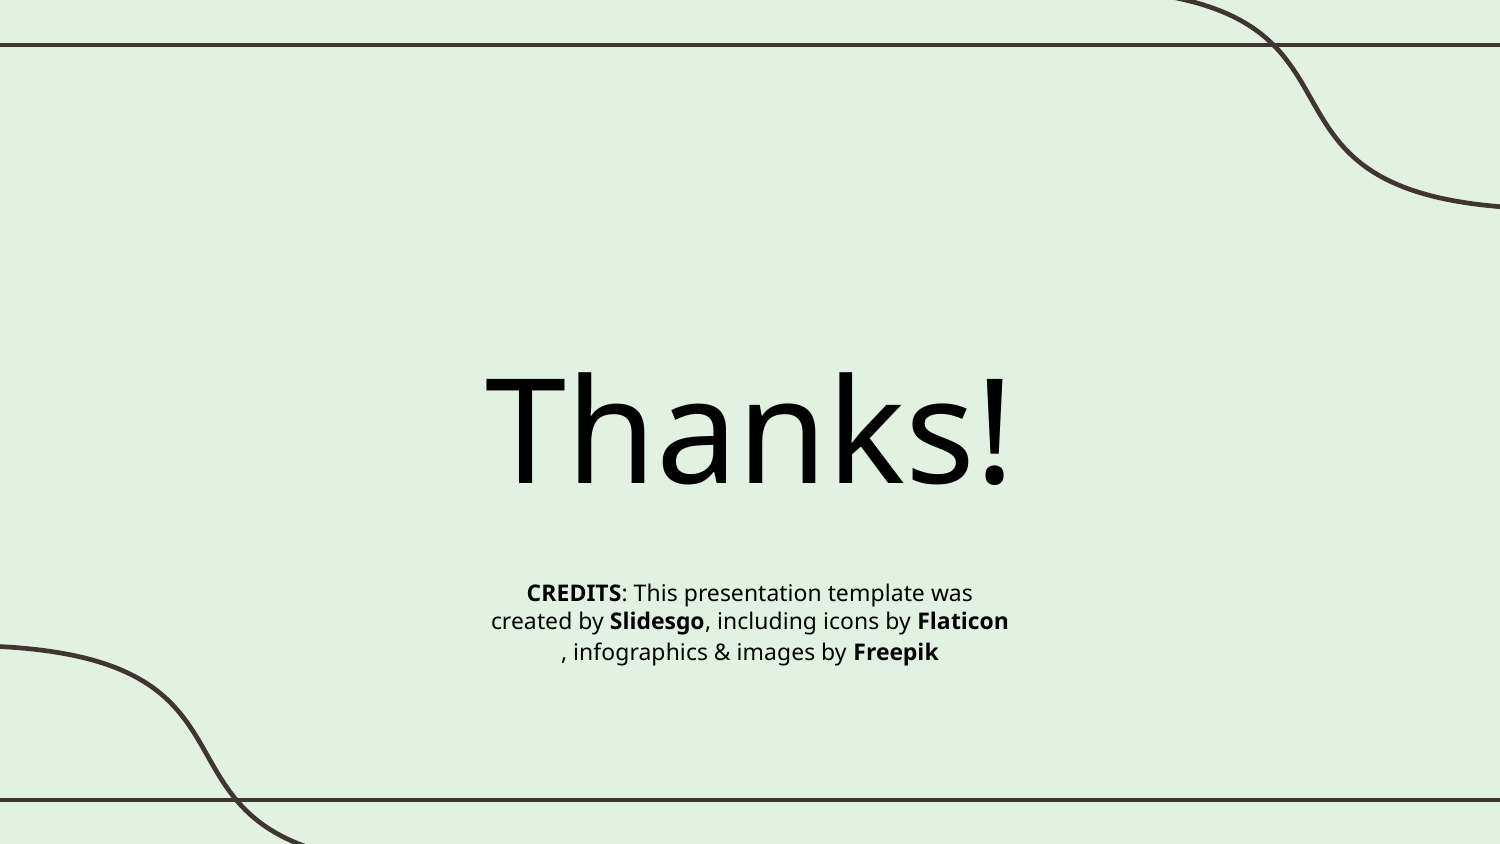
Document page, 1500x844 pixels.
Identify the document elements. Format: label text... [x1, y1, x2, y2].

title Thanks! [464, 349, 1036, 501]
